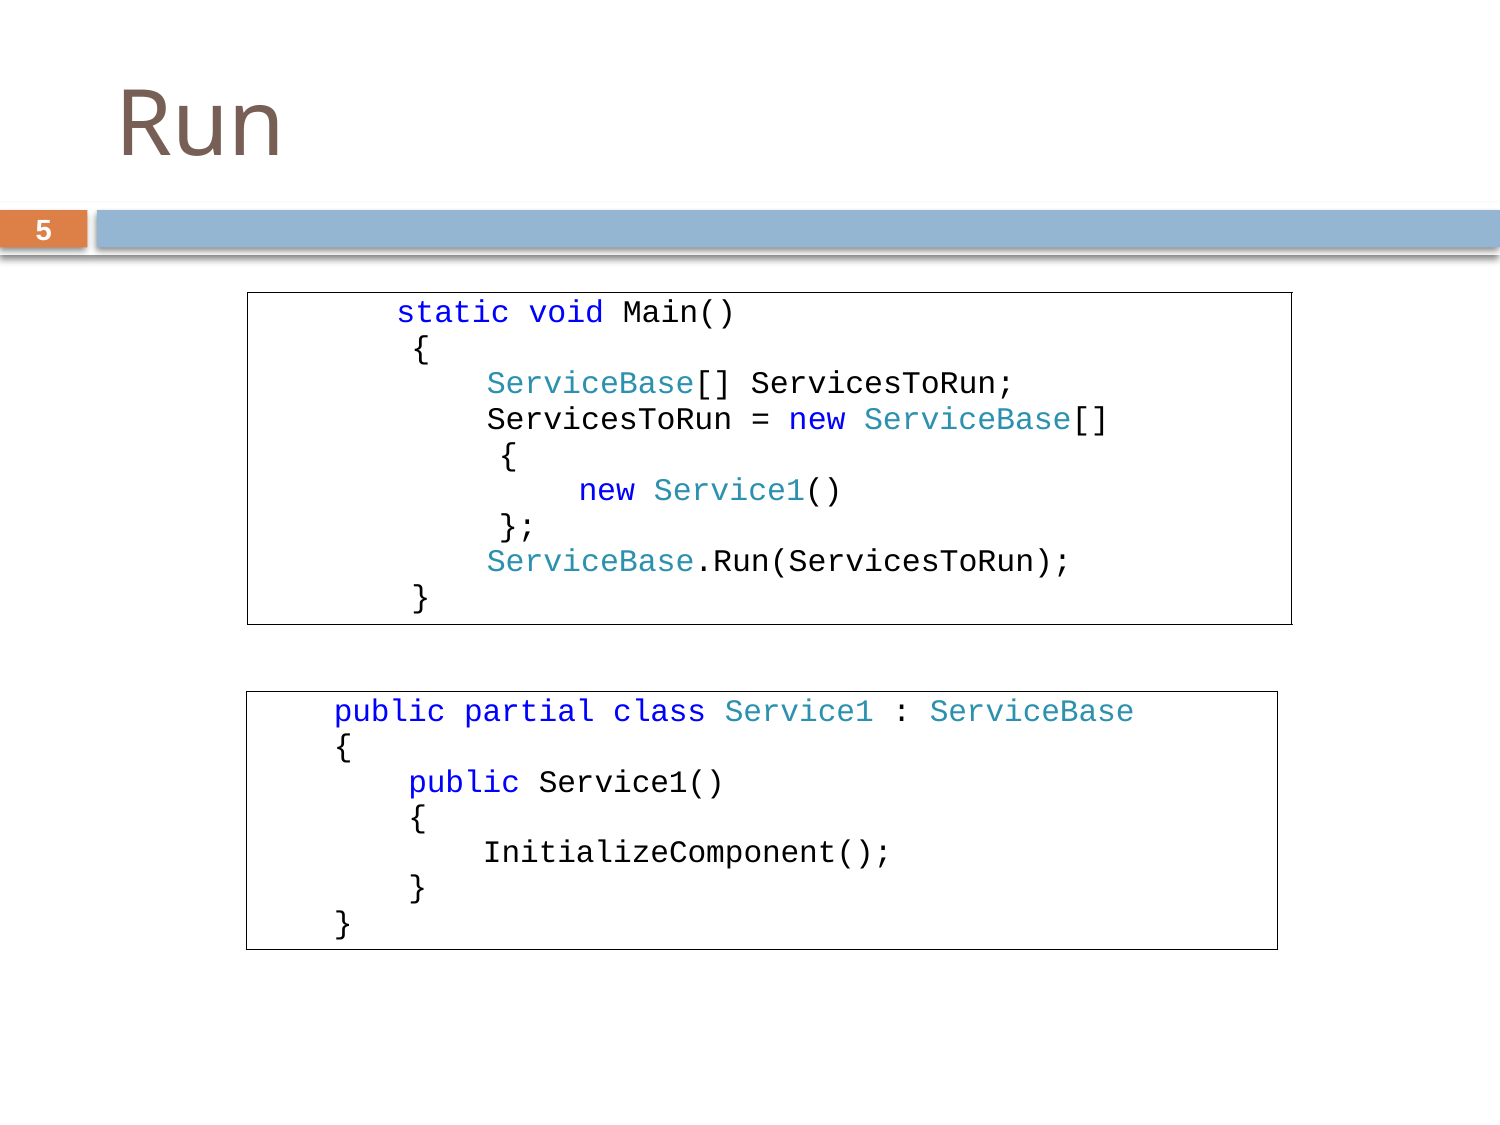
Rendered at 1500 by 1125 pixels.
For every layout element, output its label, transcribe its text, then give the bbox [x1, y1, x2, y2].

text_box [245, 691, 1281, 973]
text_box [246, 292, 1296, 648]
title Run [100, 37, 1438, 200]
slide_number 5 [0, 208, 88, 249]
